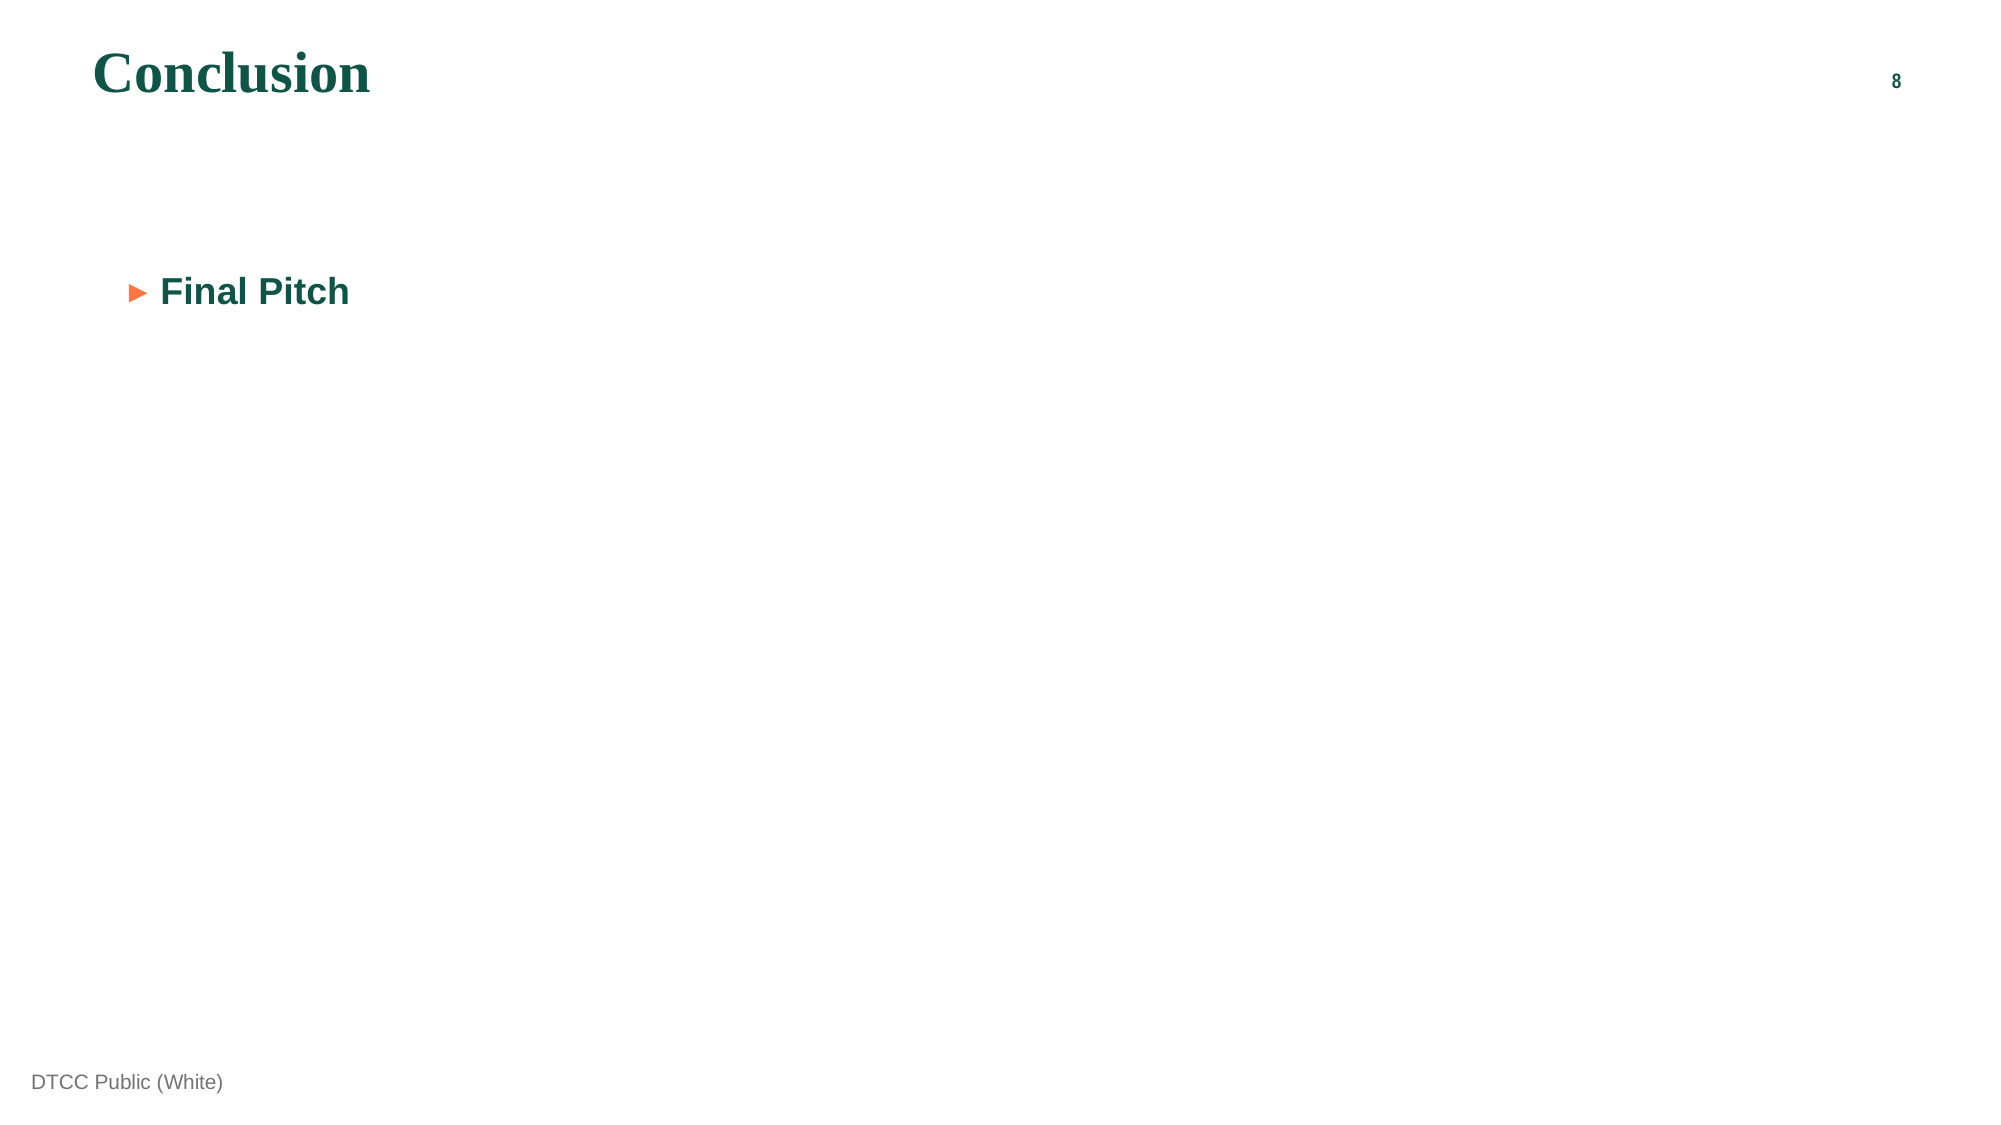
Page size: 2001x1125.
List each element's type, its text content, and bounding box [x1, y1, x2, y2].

text_box Final Pitch [114, 259, 1859, 942]
text_box Conclusion [77, 34, 1860, 131]
